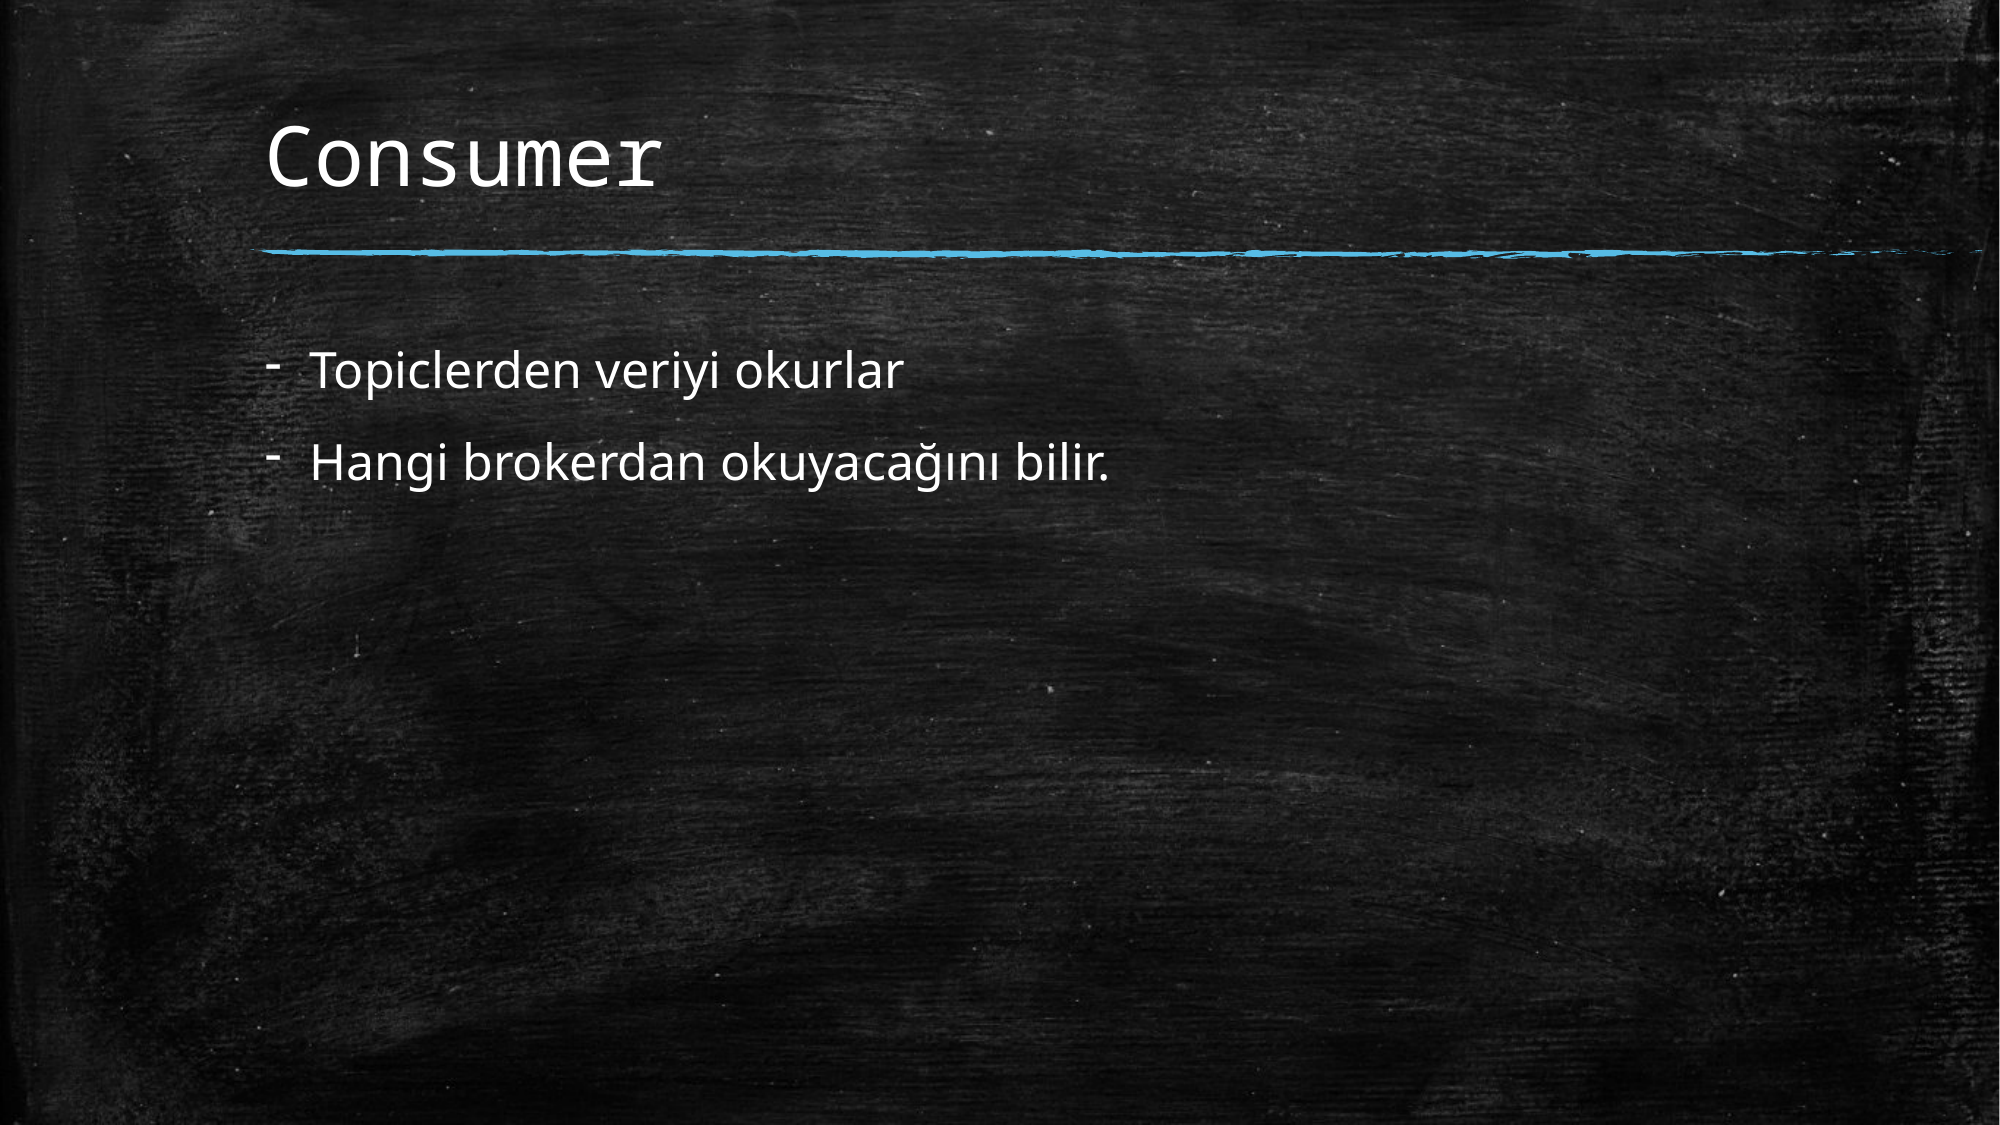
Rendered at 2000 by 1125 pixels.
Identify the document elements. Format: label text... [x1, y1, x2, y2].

title Consumer [249, 45, 1750, 213]
list Topiclerden veriyi okurlar Hangi brokerdan okuyacağını bilir. [249, 338, 1750, 931]
